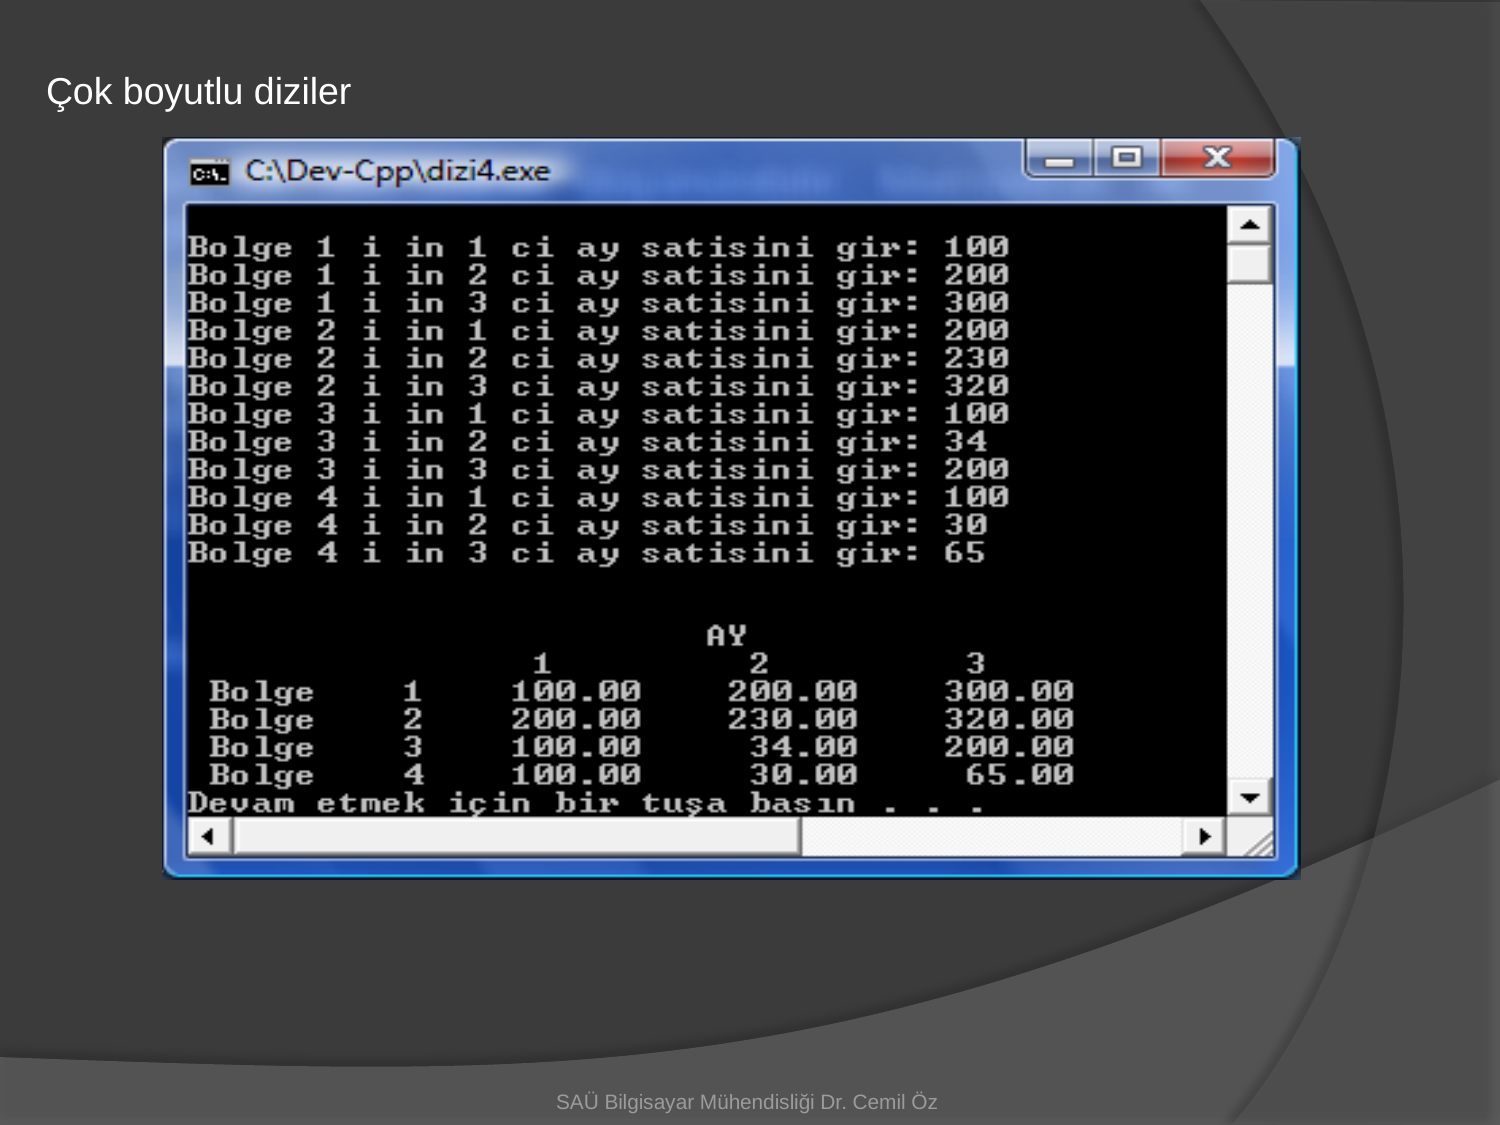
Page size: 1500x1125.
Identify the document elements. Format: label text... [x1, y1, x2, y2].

footer SAÜ Bilgisayar Mühendisliği Dr. Cemil Öz [512, 1053, 988, 1114]
picture [162, 136, 1302, 881]
text_box Çok boyutlu diziler [31, 59, 1355, 209]
